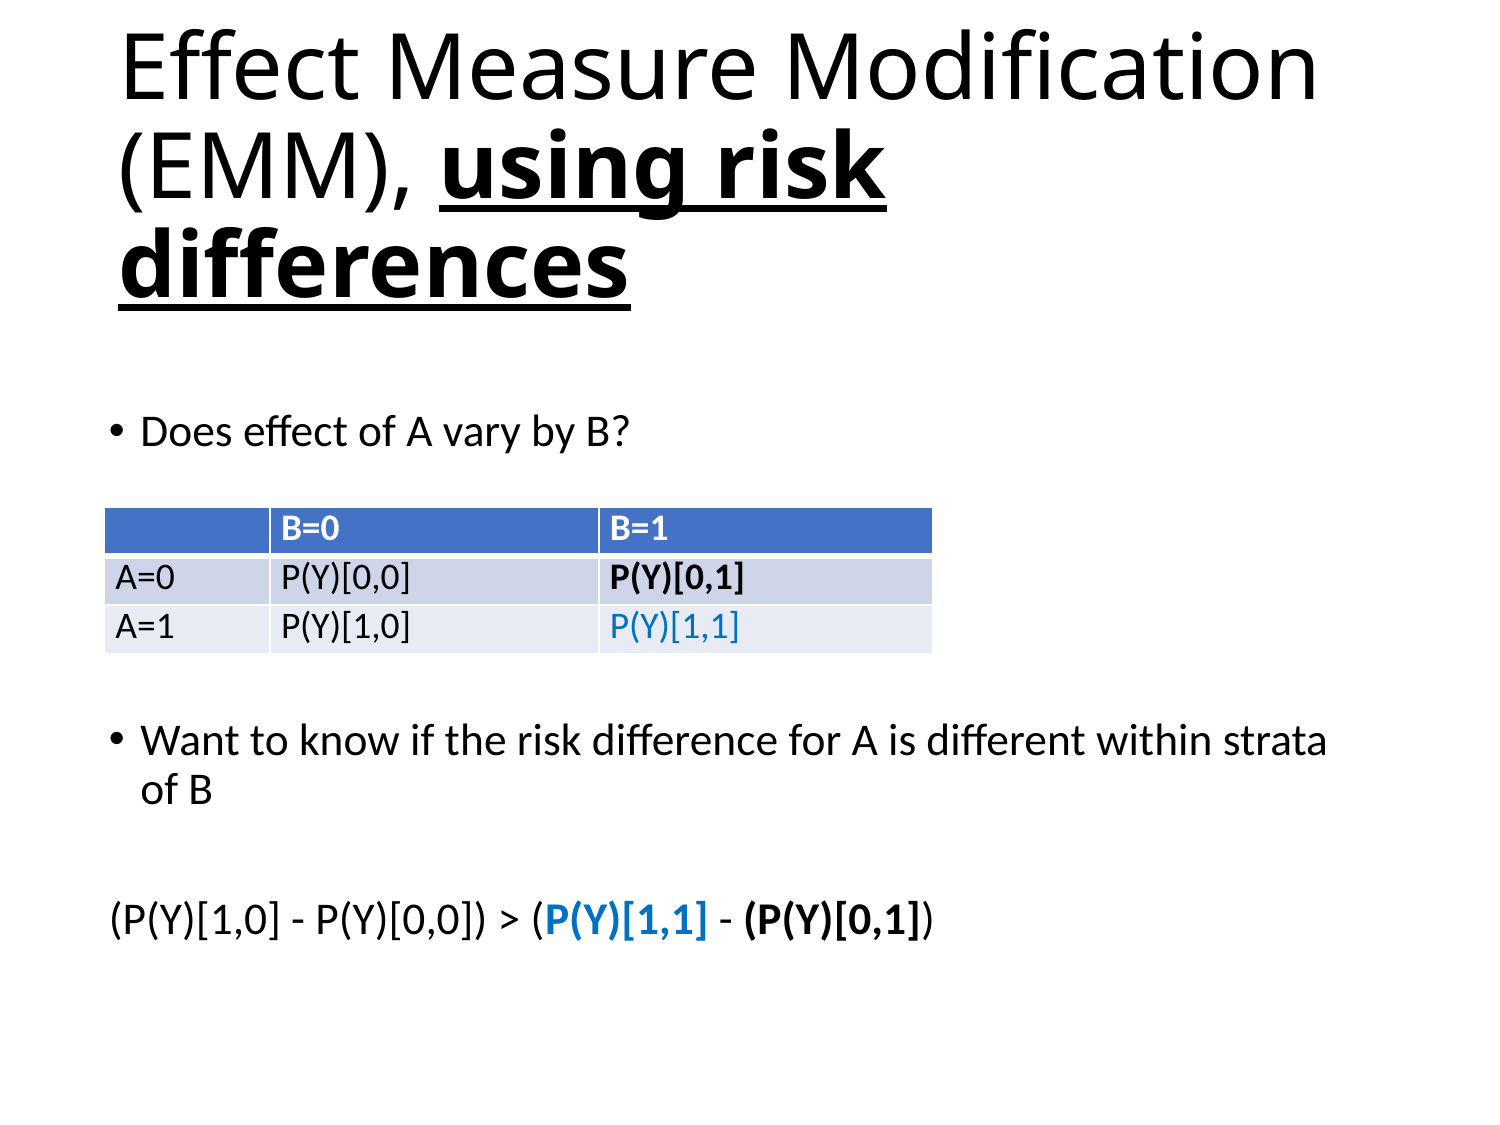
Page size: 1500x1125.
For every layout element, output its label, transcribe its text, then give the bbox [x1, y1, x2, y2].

table_header B=0 [271, 508, 598, 553]
list Does effect of A vary by B? Want to know if the risk difference for A is different within strata of B (P(Y)[1,0] - P(Y)[0,0]) > (P(Y)[1,1] - (P(Y)[0,1]) [93, 329, 1388, 958]
table_cell P(Y)[0,1] [600, 559, 932, 604]
table_header [105, 508, 269, 553]
table_cell P(Y)[1,0] [271, 606, 598, 653]
table_cell A=1 [105, 606, 269, 653]
table_header B=1 [600, 508, 932, 553]
table_cell A=0 [105, 559, 269, 604]
title Effect Measure Modification (EMM), using risk differences [103, 59, 1397, 278]
table_cell P(Y)[0,0] [271, 559, 598, 604]
table_cell P(Y)[1,1] [600, 606, 932, 653]
